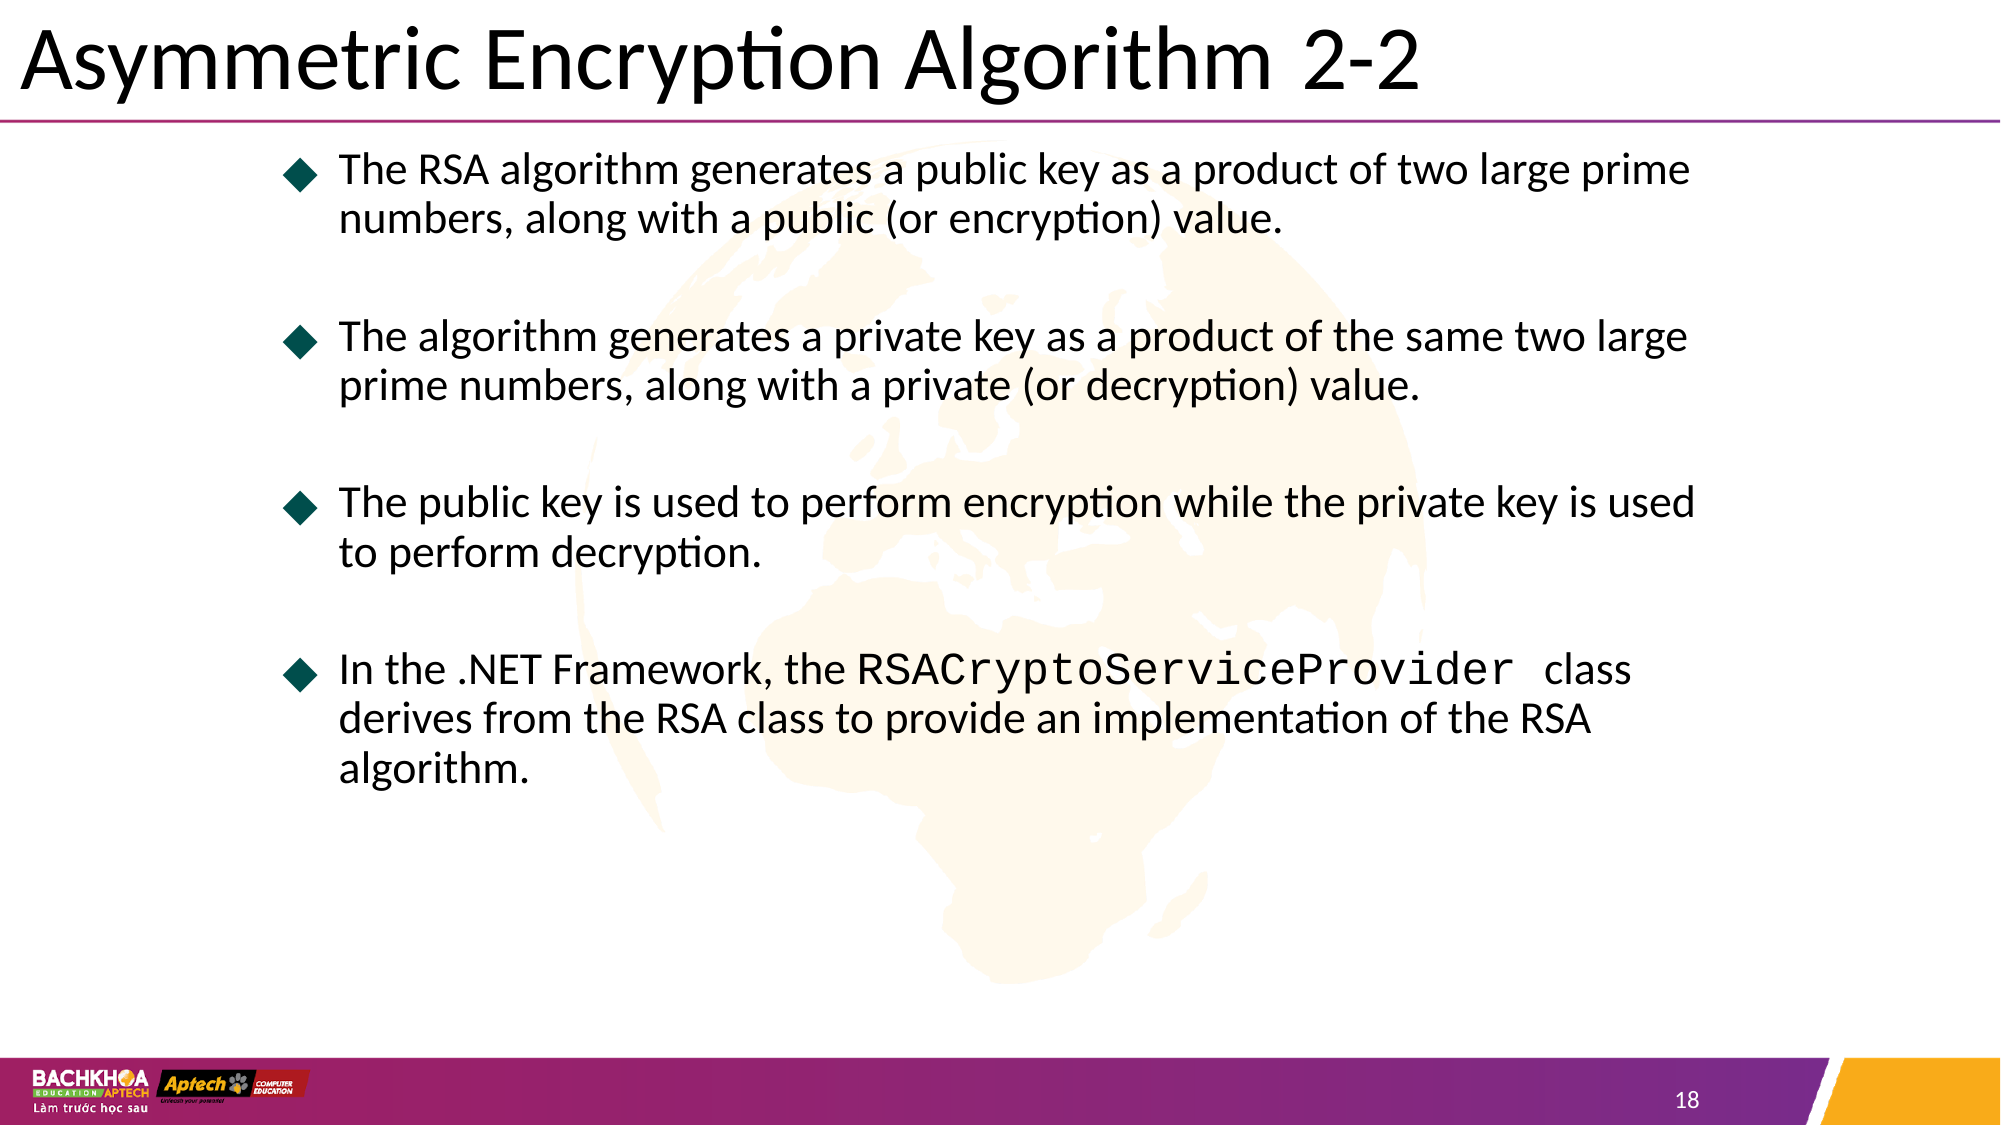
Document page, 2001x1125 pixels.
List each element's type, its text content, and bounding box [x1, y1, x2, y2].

title Asymmetric Encryption Algorithm 2-2 [5, 3, 1993, 116]
text_box ‹#› [1587, 1084, 1715, 1113]
text_box The RSA algorithm generates a public key as a product of two large prime numbers, along with a public (or encryption) value. The algorithm generates a private key as a product of the same two large prime numbers, along with a private (or decryption) value. The public key is used to perform encryption while the private key is used to perform decryption. In the .NET Framework, the RSACryptoServiceProvider class derives from the RSA class to provide an implementation of the RSA algorithm. [267, 137, 1750, 375]
picture [0, 0, 2001, 1125]
